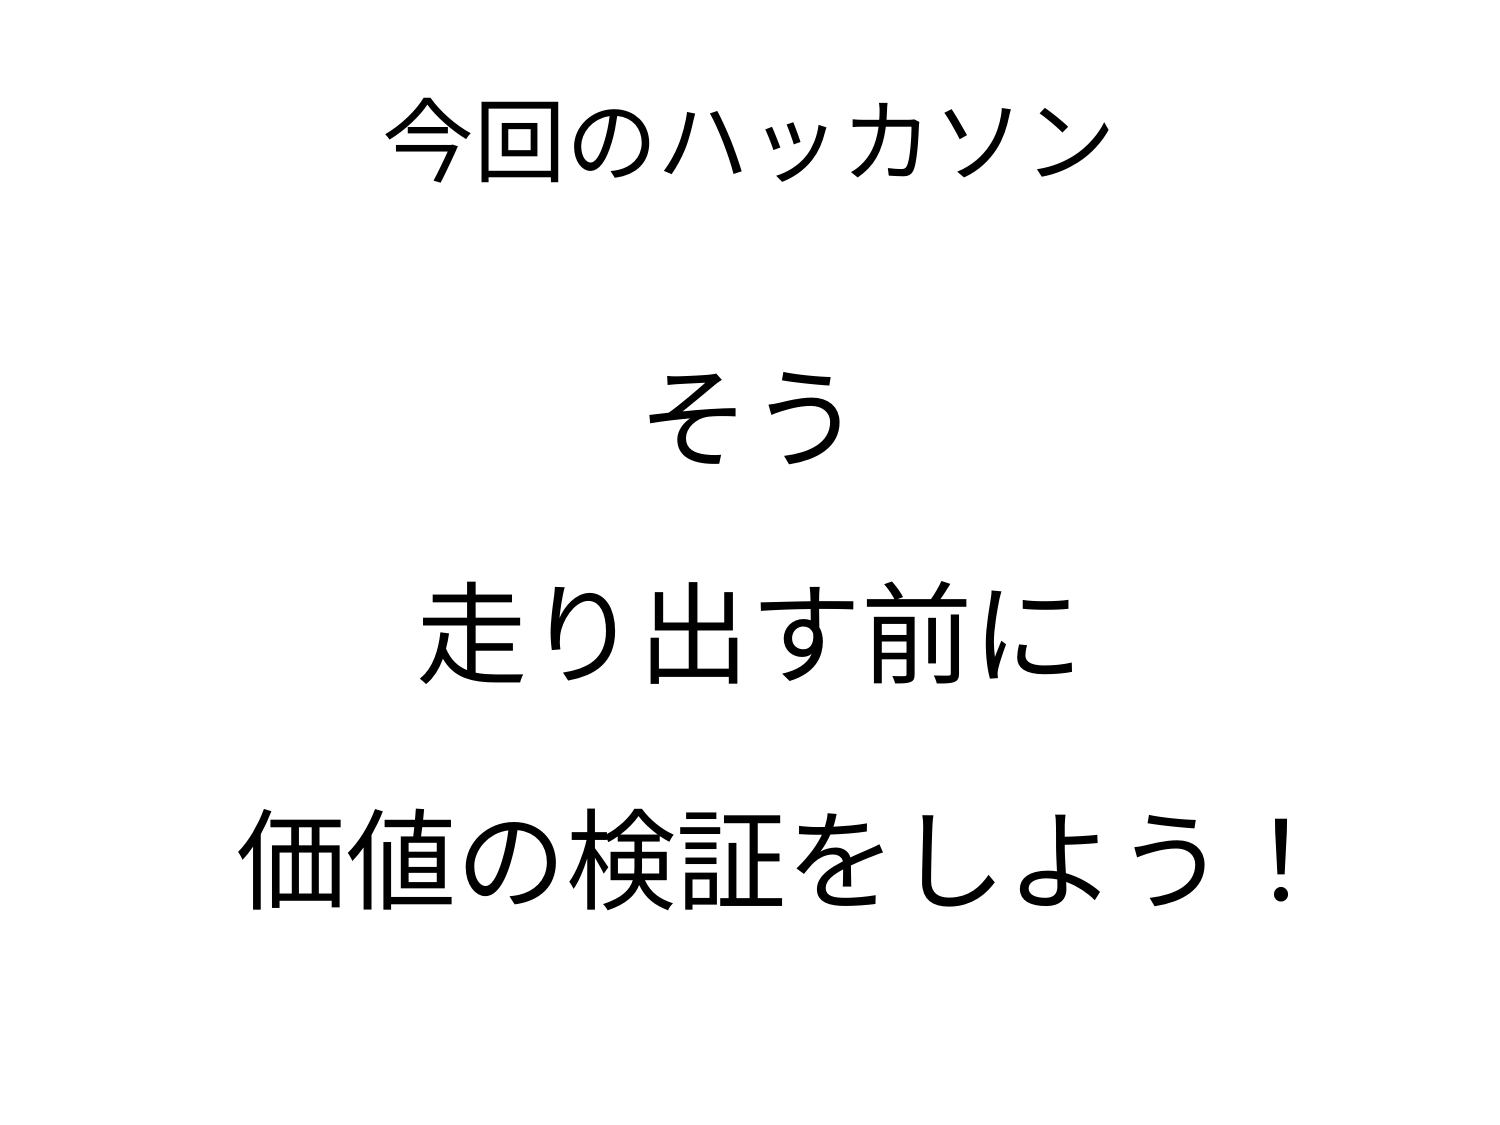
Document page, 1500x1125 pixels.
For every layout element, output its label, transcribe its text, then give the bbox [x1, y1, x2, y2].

list 価値の検証をしよう！ [75, 783, 1425, 933]
text_box 走り出す前に [74, 556, 1425, 706]
text_box そう [74, 340, 1425, 489]
title 今回のハッカソン [75, 45, 1425, 233]
